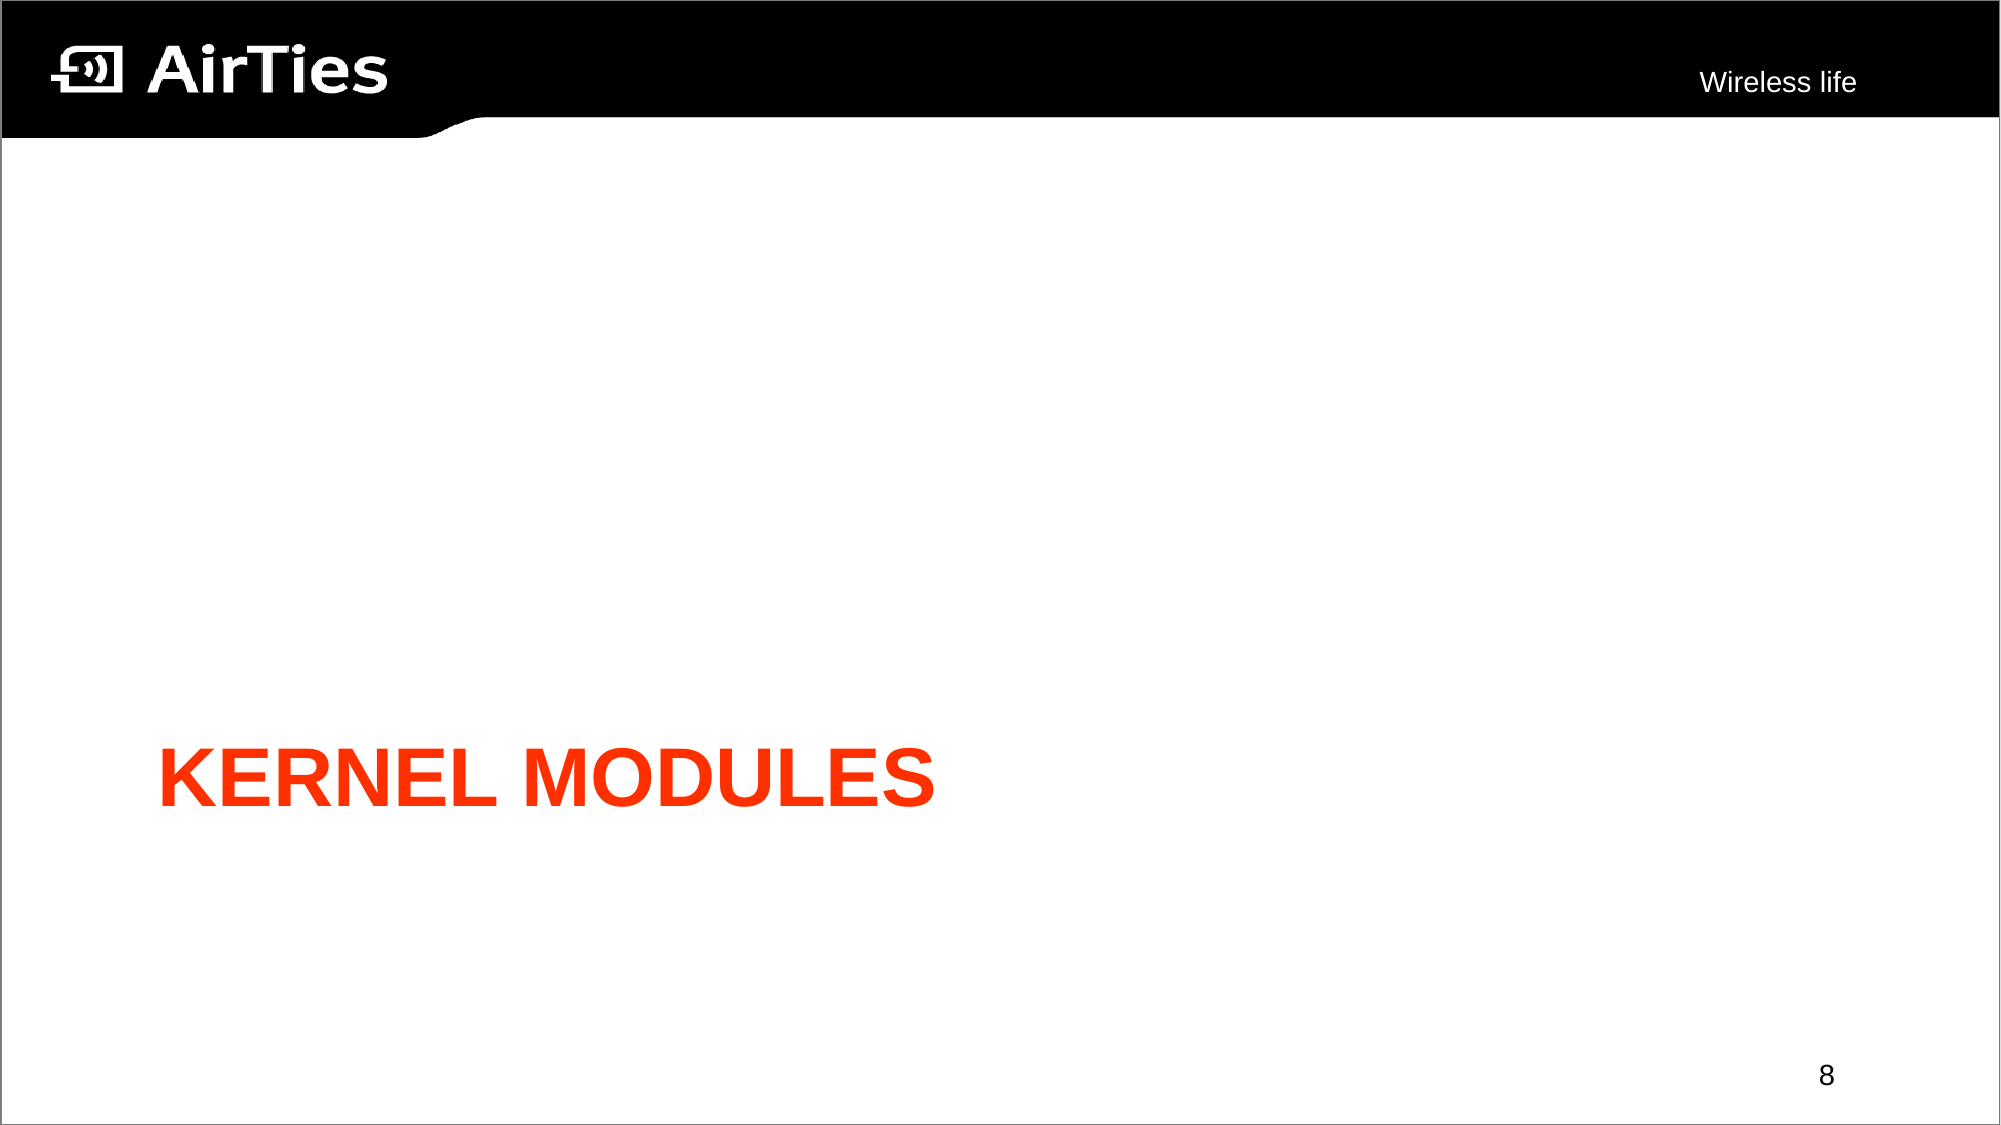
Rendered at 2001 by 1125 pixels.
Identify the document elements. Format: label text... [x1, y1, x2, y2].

slide_number 8 [1433, 1048, 1851, 1098]
picture [2, 1, 1999, 138]
title Kernel modules [157, 722, 1858, 947]
